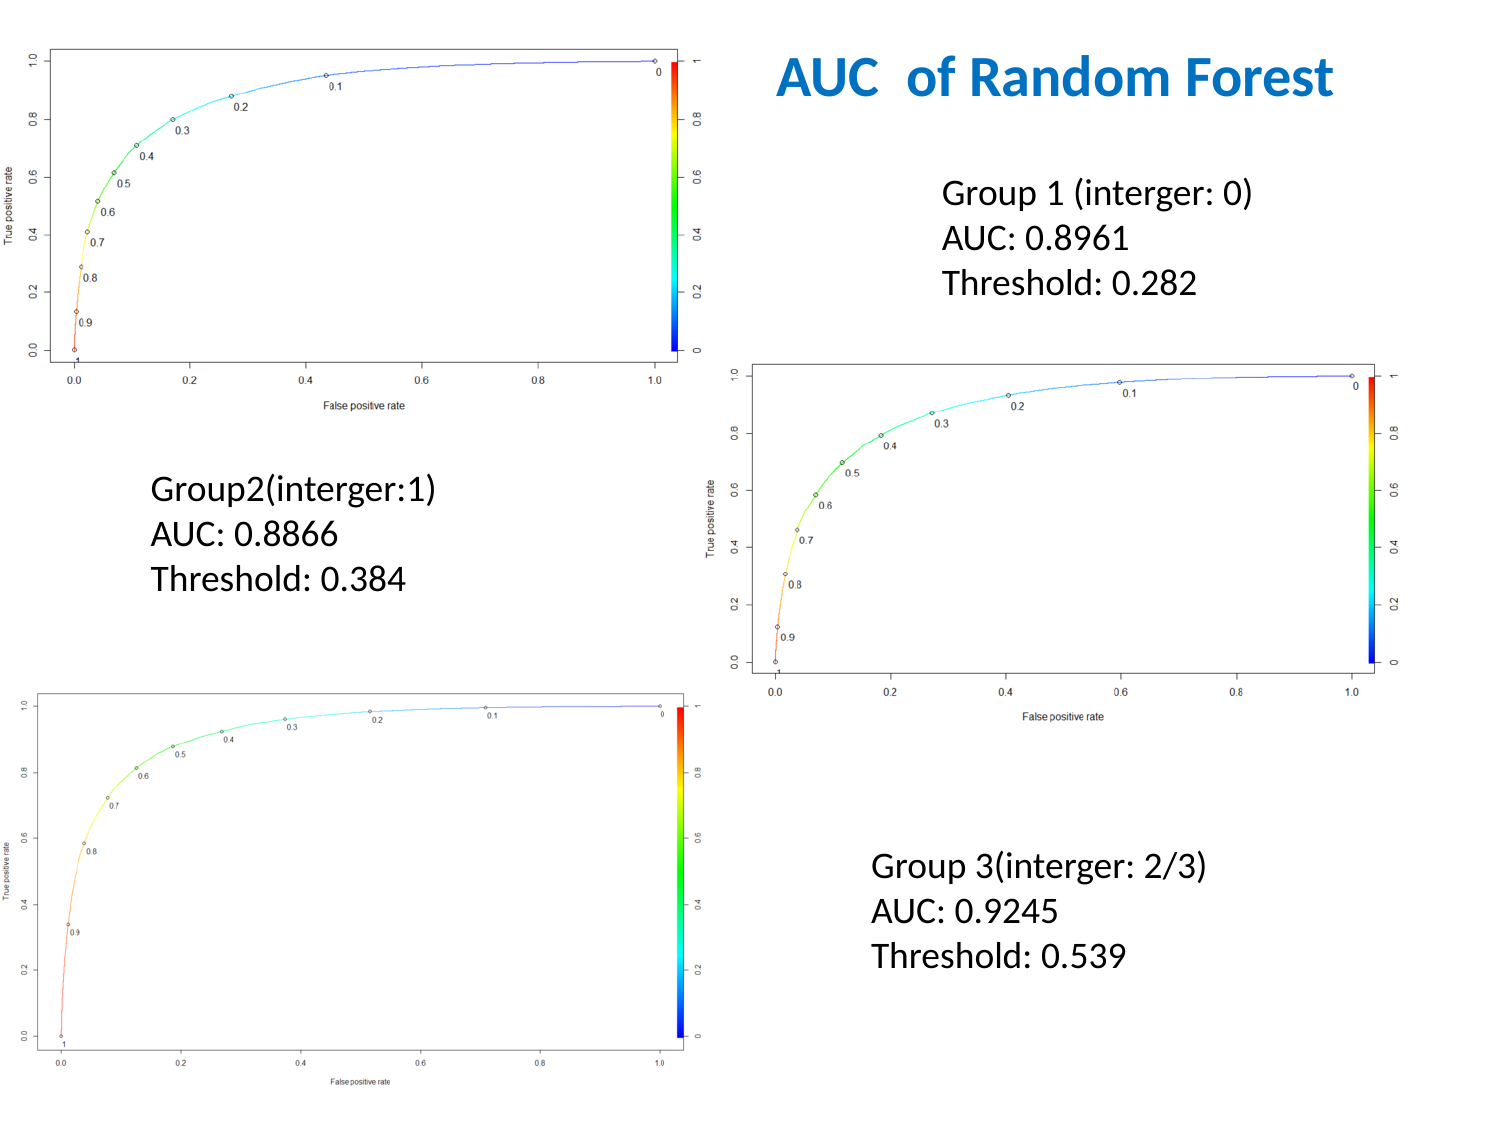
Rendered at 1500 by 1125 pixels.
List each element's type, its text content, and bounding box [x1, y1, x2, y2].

text_box Group 3(interger: 2/3) AUC: 0.9245 Threshold: 0.539 [856, 834, 1388, 984]
text_box AUC of Random Forest [761, 30, 1365, 116]
text_box Group 1 (interger: 0) AUC: 0.8961 Threshold: 0.282 [927, 160, 1353, 311]
text_box Group2(interger:1) AUC: 0.8866 Threshold: 0.384 [135, 456, 538, 606]
picture [0, 0, 1400, 1095]
